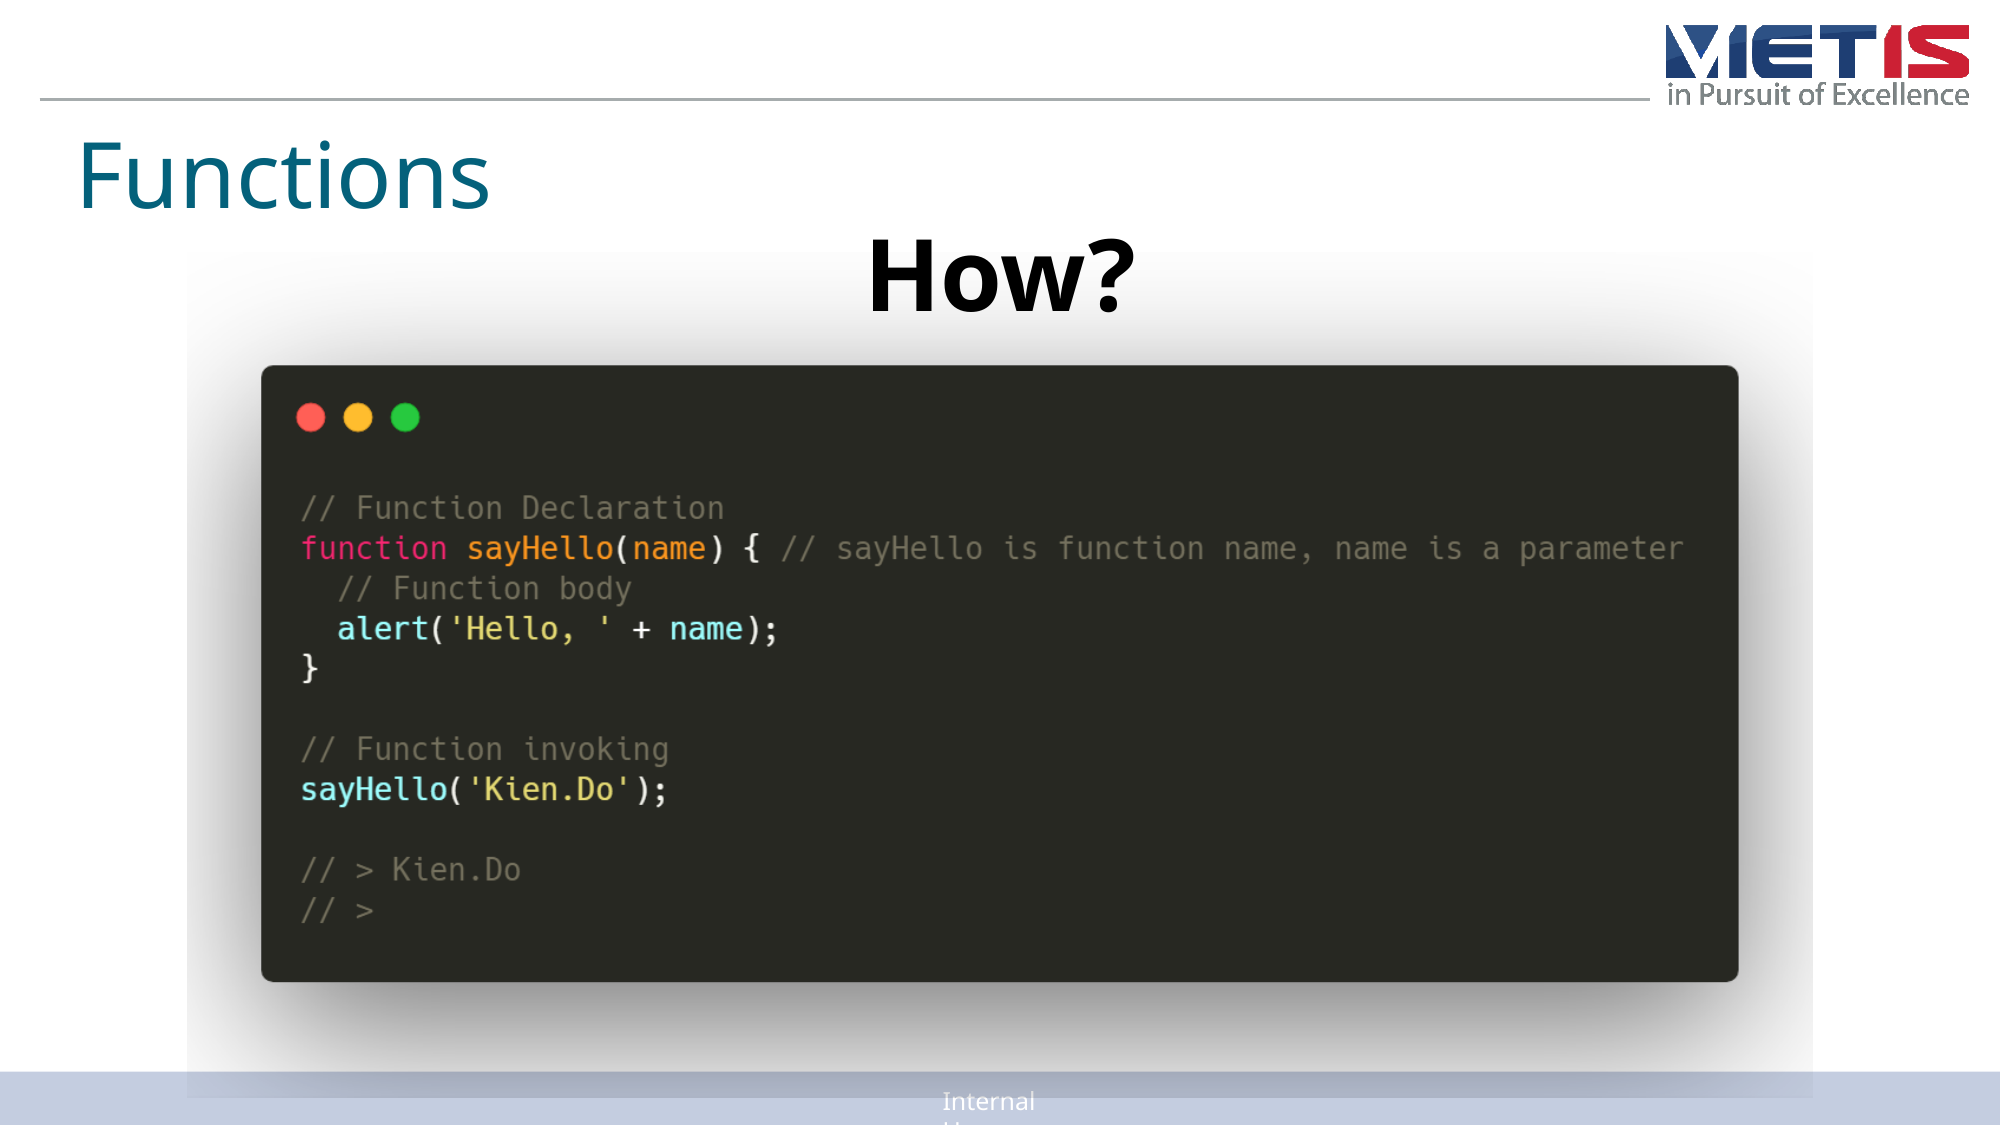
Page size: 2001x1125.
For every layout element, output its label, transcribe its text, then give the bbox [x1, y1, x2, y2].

picture [187, 252, 1813, 1098]
text_box How? [284, 196, 1716, 251]
text_box Functions [60, 90, 1398, 253]
picture [1666, 25, 1969, 105]
